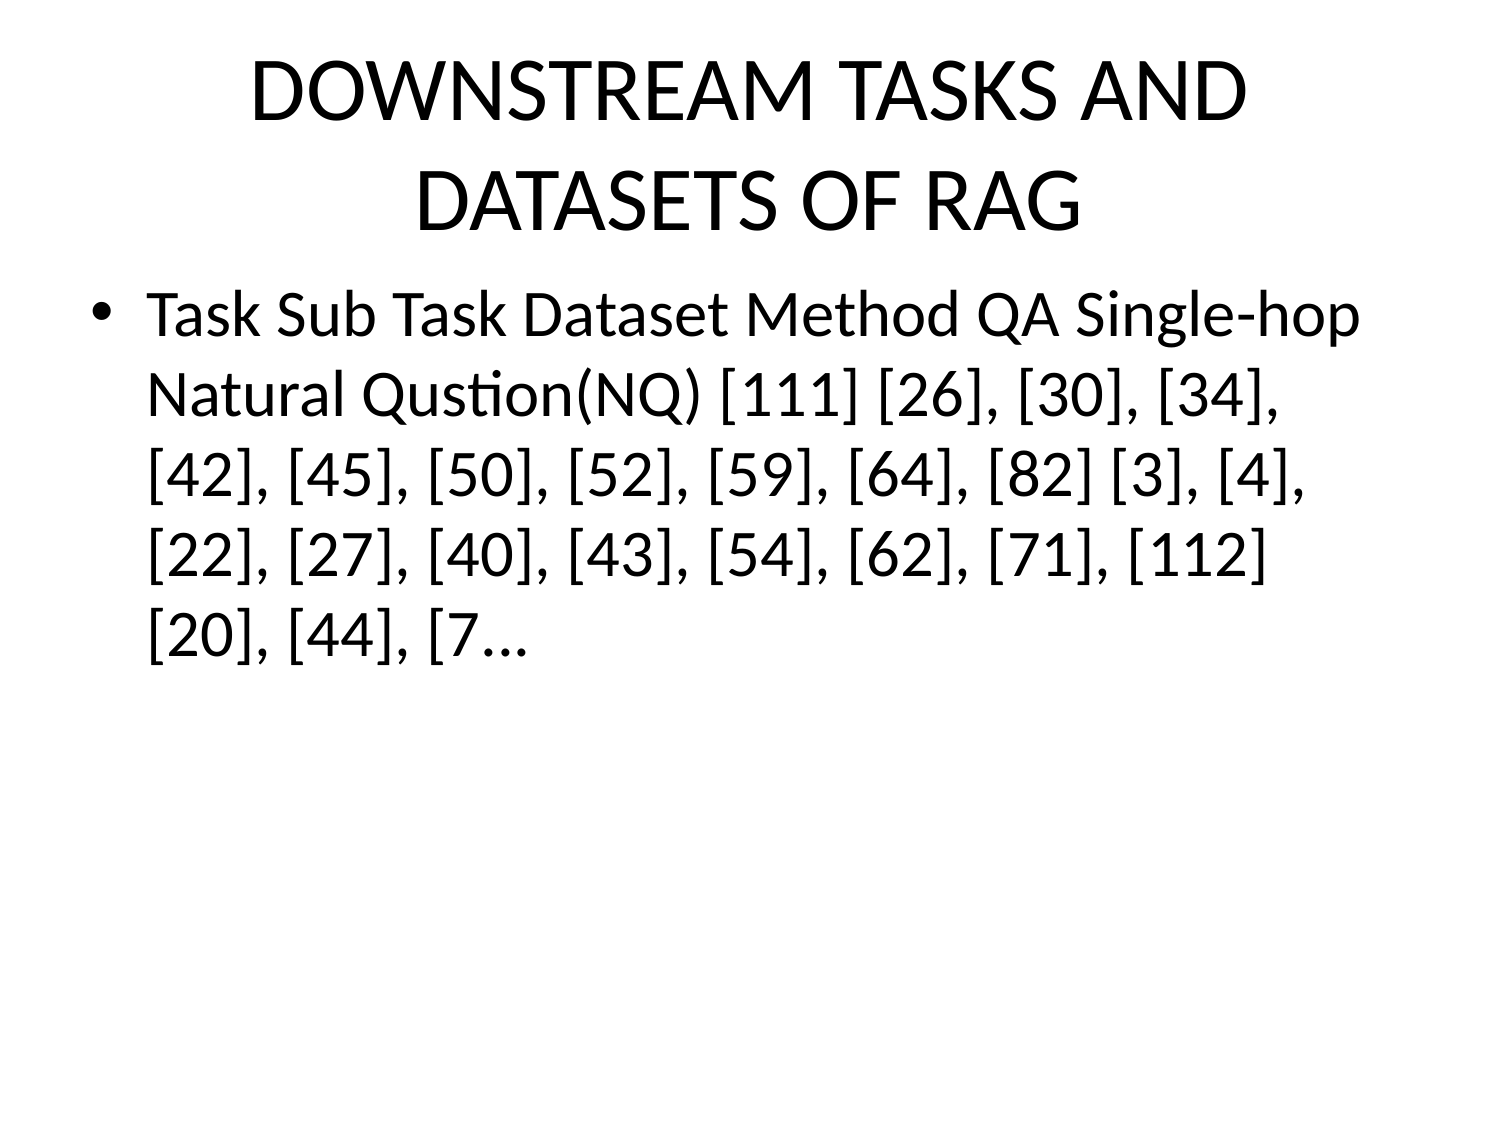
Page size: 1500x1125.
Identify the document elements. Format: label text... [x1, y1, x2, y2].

title DOWNSTREAM TASKS AND DATASETS OF RAG [75, 45, 1425, 233]
list Task Sub Task Dataset Method QA Single-hop Natural Qustion(NQ) [111] [26], [30], [34], [42], [45], [50], [52], [59], [64], [82] [3], [4], [22], [27], [40], [43], [54], [62], [71], [112] [20], [44], [7... [75, 262, 1425, 1005]
